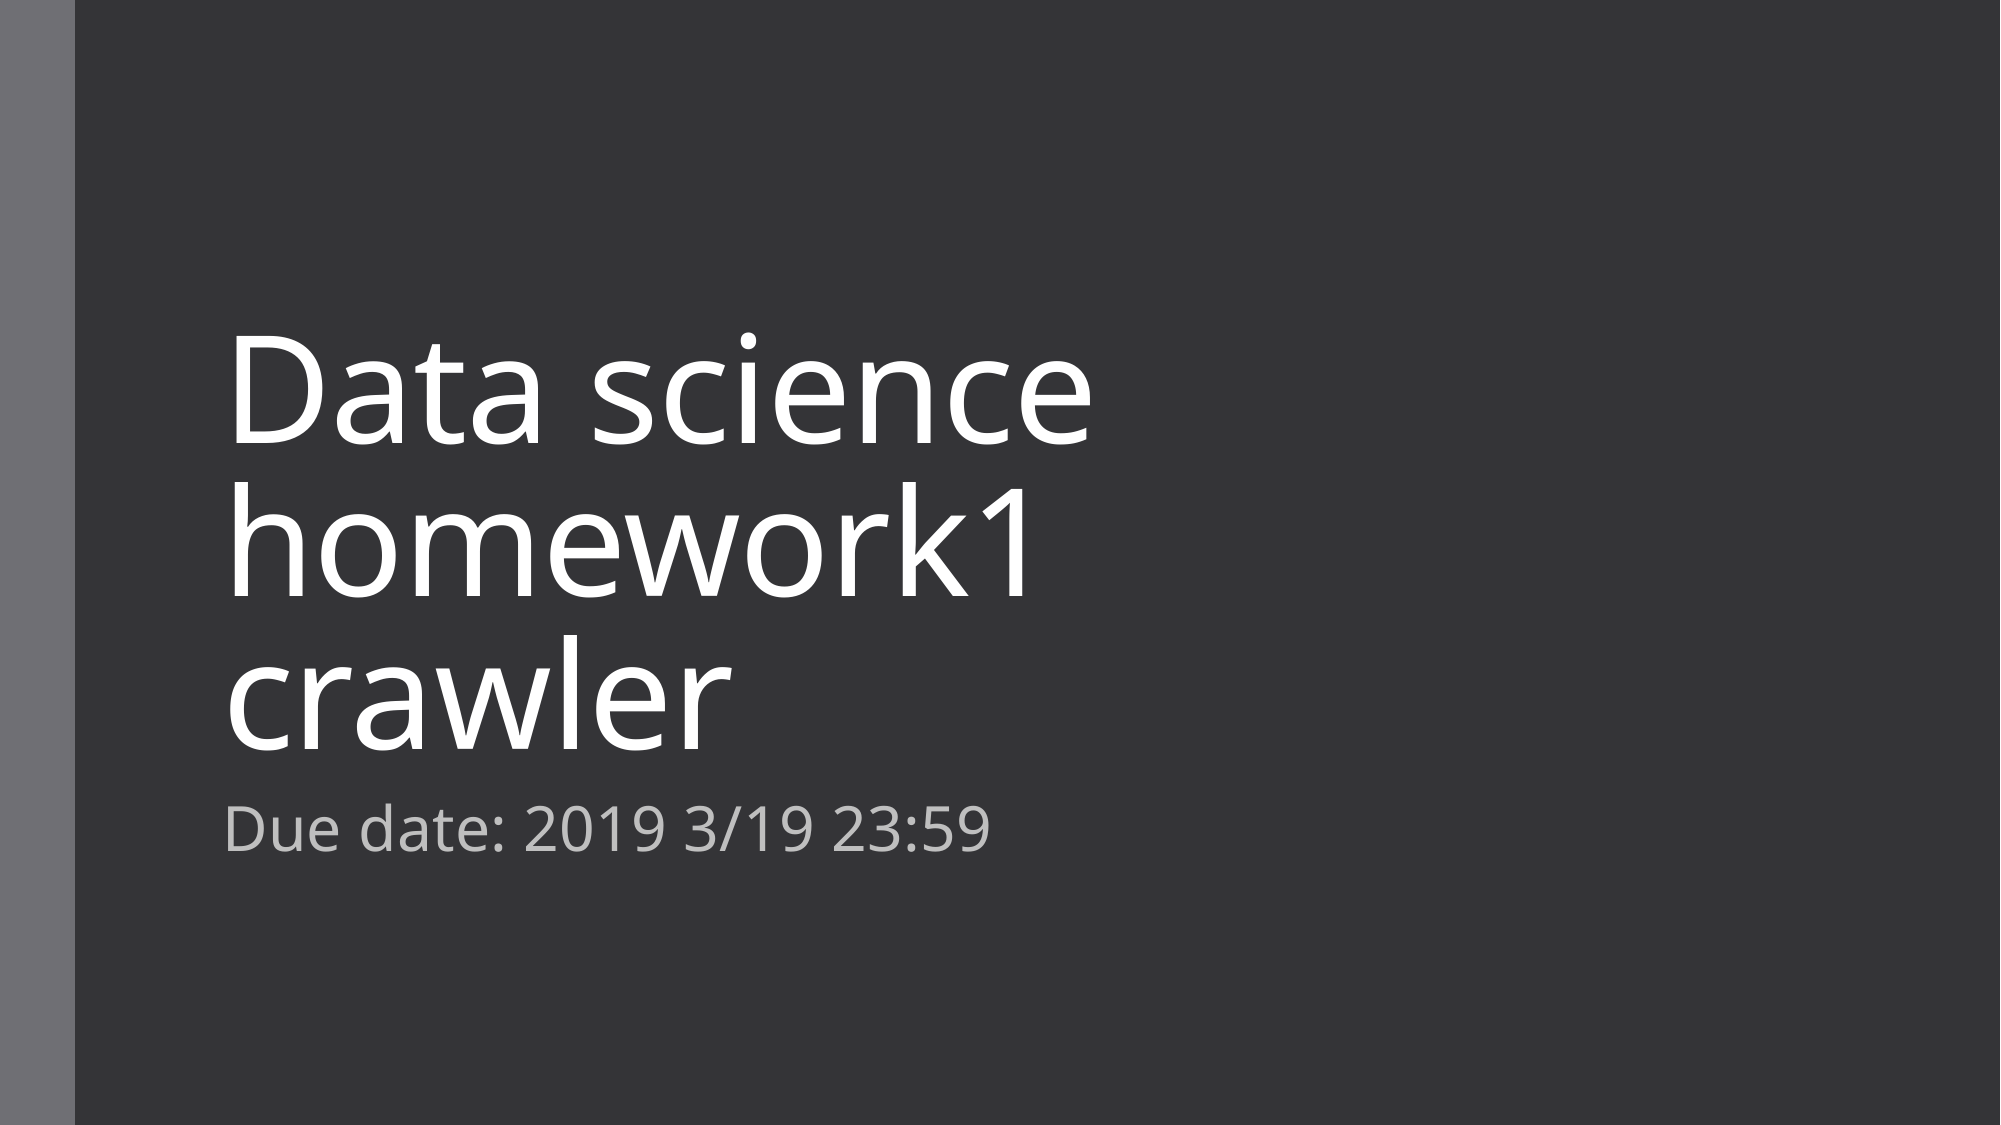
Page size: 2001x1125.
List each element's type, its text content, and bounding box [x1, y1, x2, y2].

subtitle Due date: 2019 3/19 23:59 [206, 787, 1752, 1065]
title Data science homework1 crawler [206, 124, 1752, 787]
